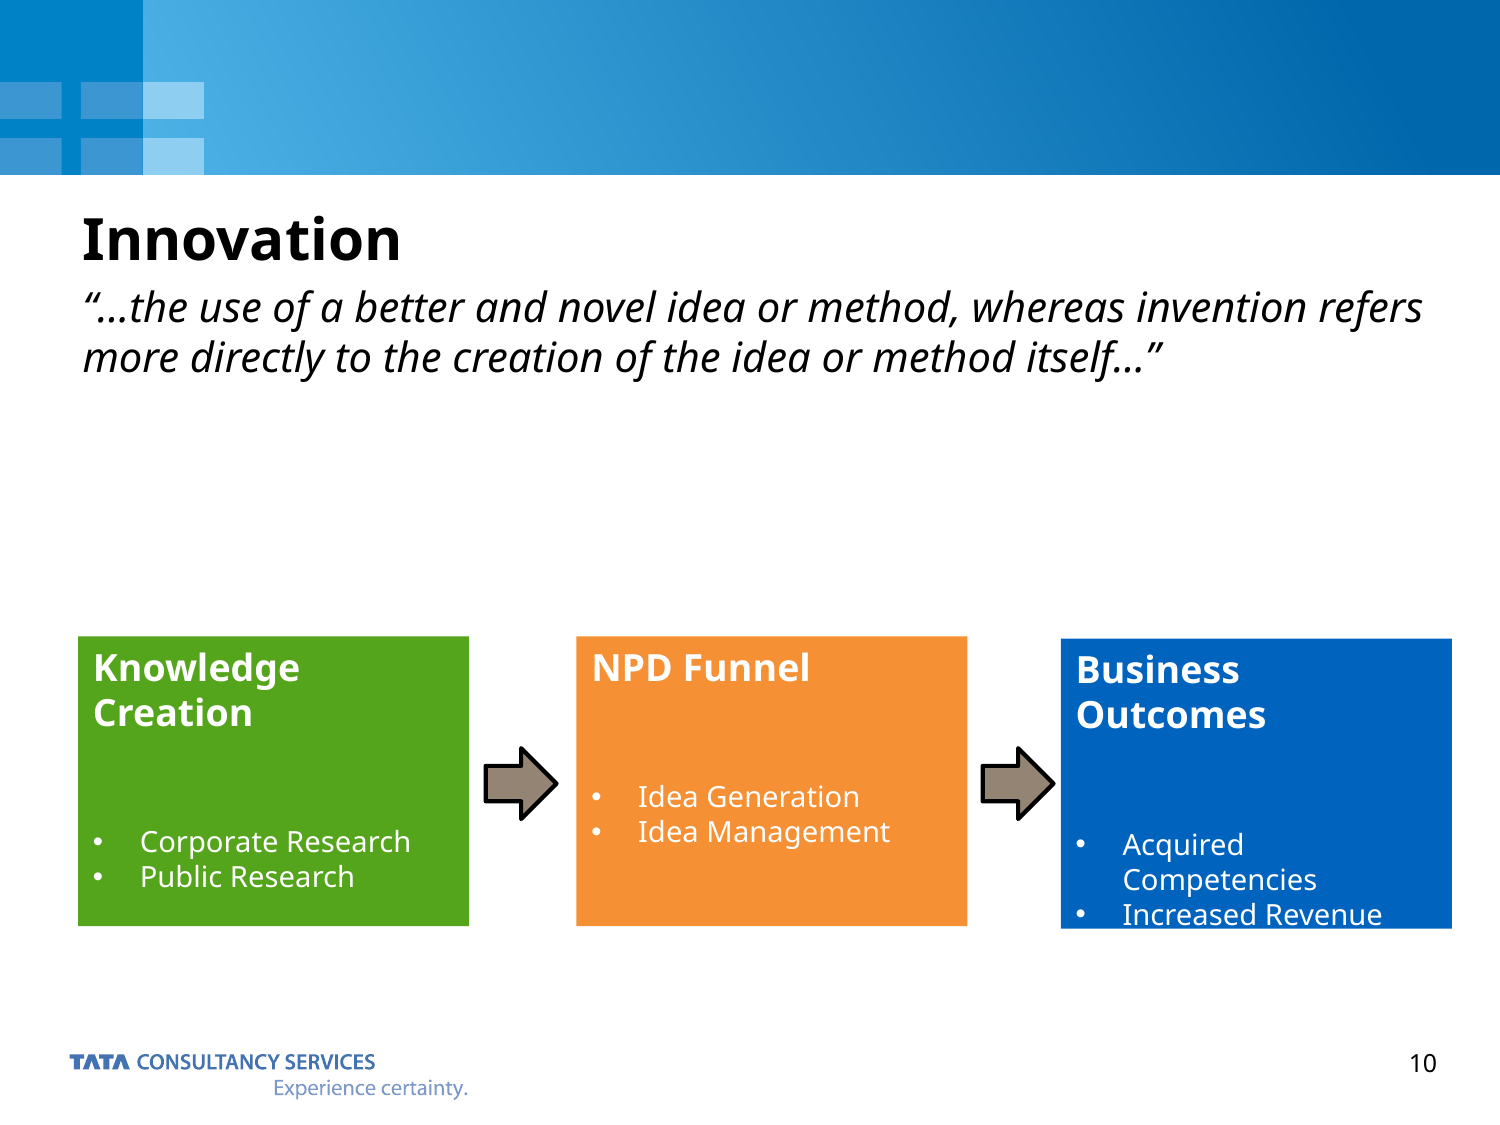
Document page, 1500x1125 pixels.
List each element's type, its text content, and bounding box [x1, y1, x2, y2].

list Innovation “…the use of a better and novel idea or method, whereas invention refers more directly to the creation of the idea or method itself…” [67, 195, 1454, 603]
text_box [980, 746, 1056, 821]
text_box Knowledge Creation Corporate Research Public Research [76, 634, 471, 928]
text_box Business Outcomes Acquired Competencies Increased Revenue Improved Market Position [1059, 637, 1454, 931]
text_box [483, 746, 559, 821]
text_box NPD Funnel Idea Generation Idea Management [574, 634, 970, 928]
